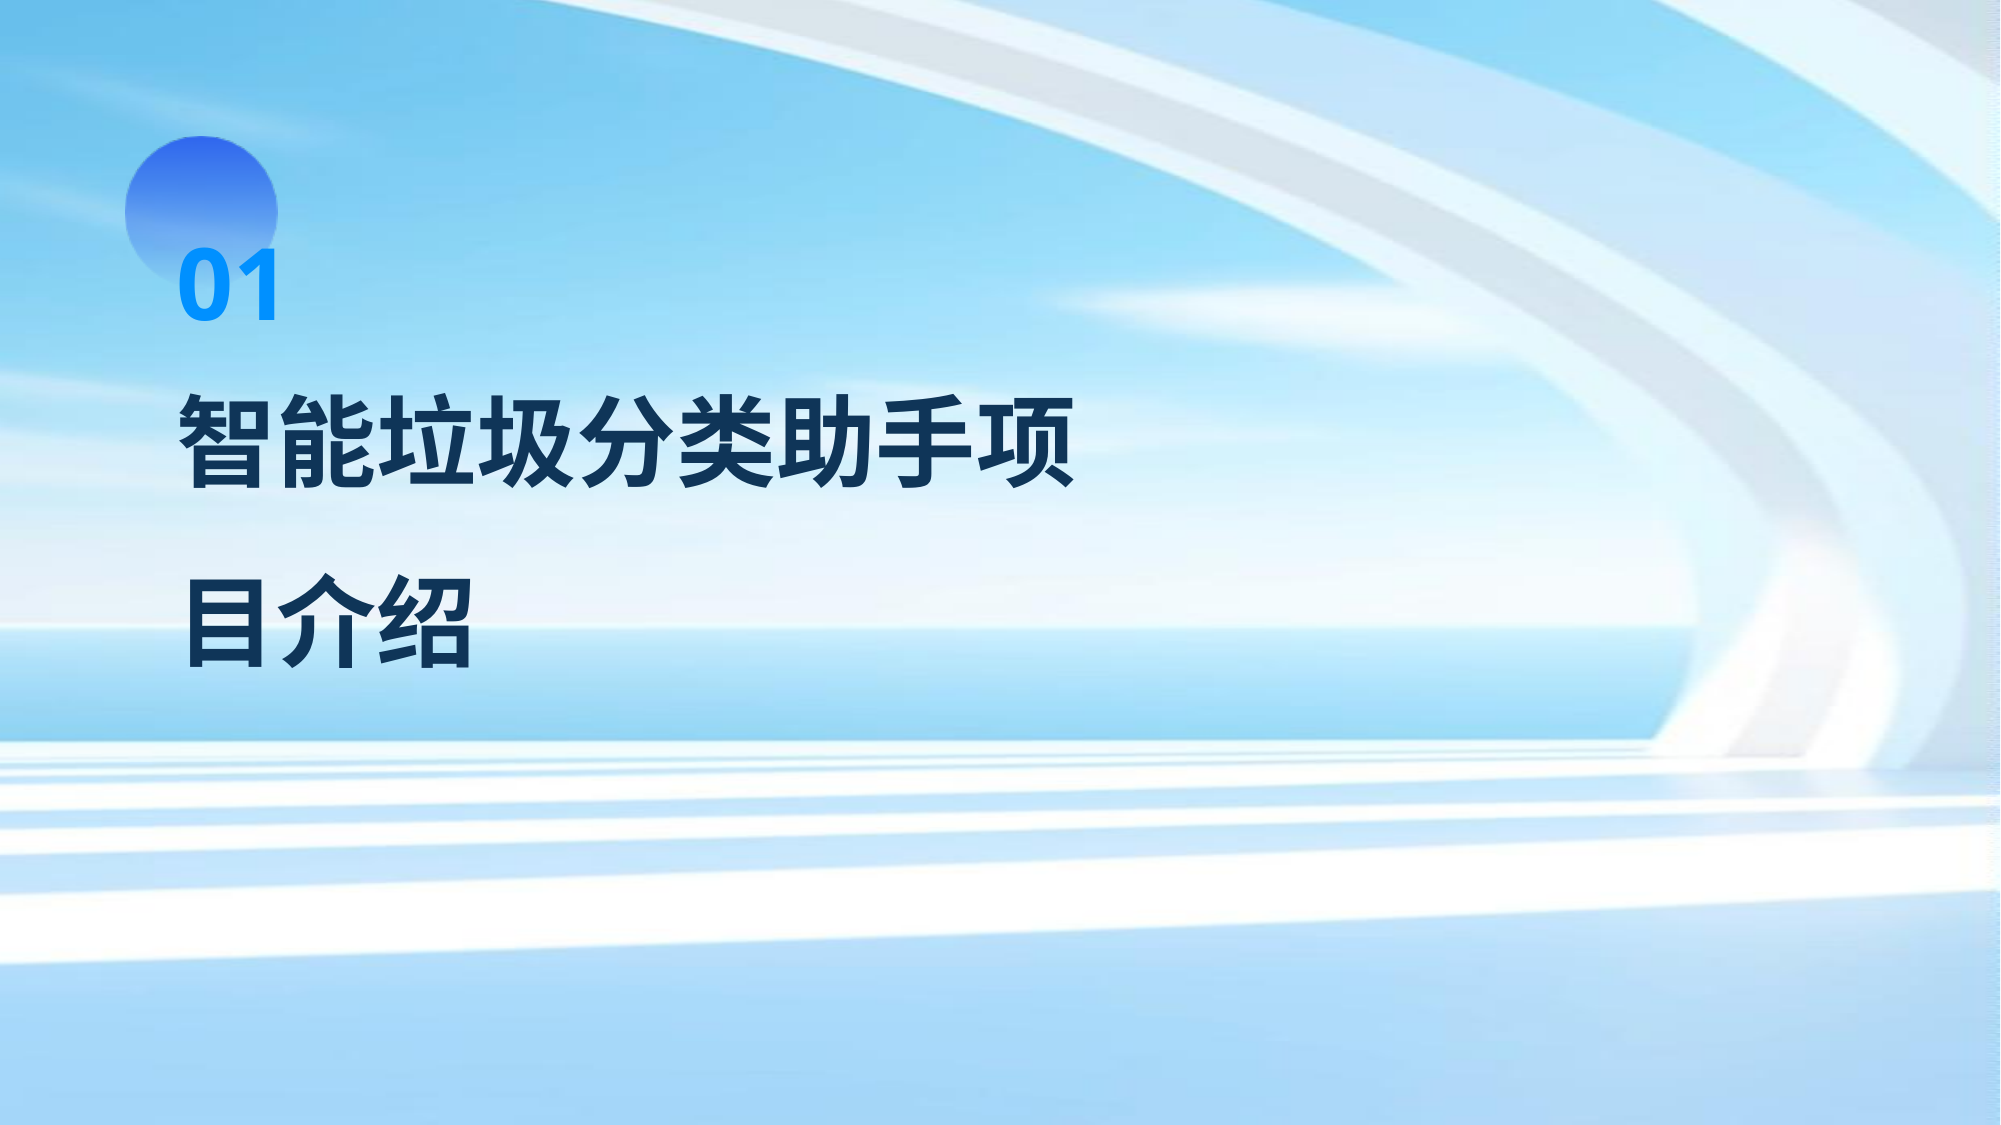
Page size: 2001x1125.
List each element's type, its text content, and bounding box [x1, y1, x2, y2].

picture [0, 0, 2001, 1125]
text_box 01 [160, 151, 1111, 311]
text_box 智能垃圾分类助手项目介绍 [160, 311, 1111, 689]
